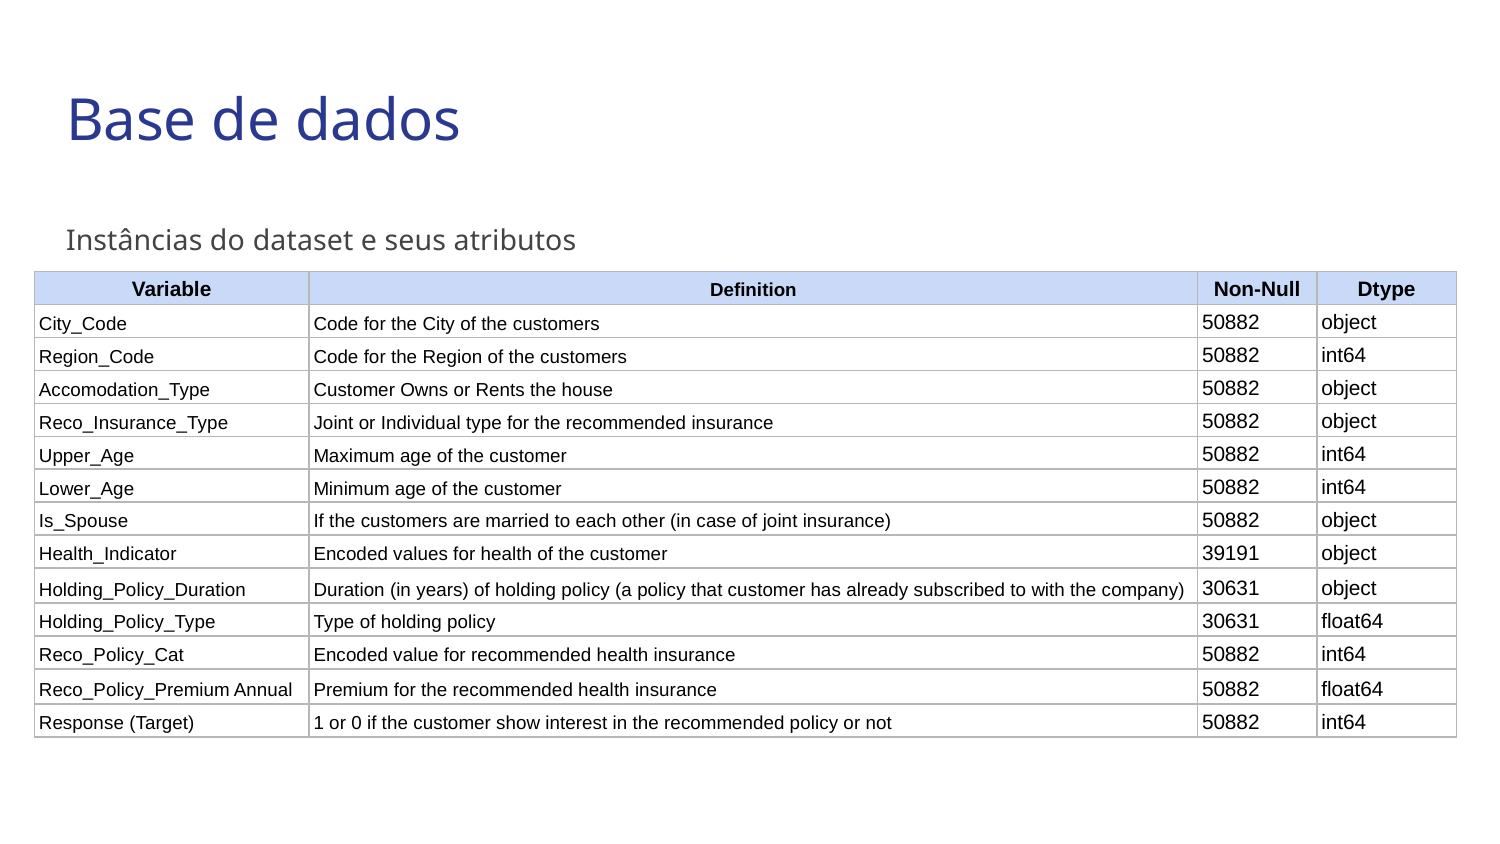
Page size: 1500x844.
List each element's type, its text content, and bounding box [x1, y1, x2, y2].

table_cell Code for the Region of the customers [310, 338, 1197, 370]
table_cell 50882 [1198, 371, 1316, 403]
table_cell City_Code [35, 305, 308, 337]
table_cell object [1318, 404, 1456, 436]
table_cell 1 or 0 if the customer show interest in the recommended policy or not [310, 705, 1197, 736]
table_cell int64 [1318, 437, 1456, 468]
table_cell Holding_Policy_Duration [35, 569, 308, 602]
table_header Dtype [1318, 272, 1456, 304]
table_cell object [1318, 569, 1456, 602]
title Base de dados [51, 67, 1449, 167]
table_cell float64 [1318, 670, 1456, 703]
table_cell object [1318, 536, 1456, 567]
table_cell 50882 [1198, 437, 1316, 468]
table_cell Accomodation_Type [35, 371, 308, 403]
table_cell 50882 [1198, 503, 1316, 534]
table_cell Region_Code [35, 338, 308, 370]
table_cell int64 [1318, 637, 1456, 668]
table_cell Maximum age of the customer [310, 437, 1197, 468]
table_cell Encoded values for health of the customer [310, 536, 1197, 567]
table_cell Reco_Insurance_Type [35, 404, 308, 436]
table_cell int64 [1318, 338, 1456, 370]
table_cell 50882 [1198, 705, 1316, 736]
table_header Variable [35, 272, 308, 304]
list Instâncias do dataset e seus atributos [51, 201, 1440, 271]
table_header Non-Null [1198, 272, 1316, 304]
table_cell object [1318, 503, 1456, 534]
table_cell Minimum age of the customer [310, 470, 1197, 501]
table_cell Type of holding policy [310, 604, 1197, 635]
table_cell Duration (in years) of holding policy (a policy that customer has already subscribed to with the company) [310, 569, 1197, 602]
table_cell float64 [1318, 604, 1456, 635]
table_cell 50882 [1198, 305, 1316, 337]
table_cell 50882 [1198, 338, 1316, 370]
table_cell Encoded value for recommended health insurance [310, 637, 1197, 668]
table_cell int64 [1318, 705, 1456, 736]
table_cell Health_Indicator [35, 536, 308, 567]
table_cell 50882 [1198, 637, 1316, 668]
table_cell Customer Owns or Rents the house [310, 371, 1197, 403]
table_cell Is_Spouse [35, 503, 308, 534]
table_cell Reco_Policy_Premium Annual [35, 670, 308, 703]
table_cell 39191 [1198, 536, 1316, 567]
table_cell 30631 [1198, 569, 1316, 602]
table_cell object [1318, 371, 1456, 403]
table_cell Code for the City of the customers [310, 305, 1197, 337]
table_cell object [1318, 305, 1456, 337]
table_cell If the customers are married to each other (in case of joint insurance) [310, 503, 1197, 534]
table_cell Reco_Policy_Cat [35, 637, 308, 668]
table_cell Holding_Policy_Type [35, 604, 308, 635]
table_header Definition [310, 272, 1197, 304]
table_cell Response (Target) [35, 705, 308, 736]
table_cell Premium for the recommended health insurance [310, 670, 1197, 703]
table_cell 30631 [1198, 604, 1316, 635]
table_cell 50882 [1198, 670, 1316, 703]
table_cell 50882 [1198, 404, 1316, 436]
table_cell Joint or Individual type for the recommended insurance [310, 404, 1197, 436]
table_cell 50882 [1198, 470, 1316, 501]
table_cell Upper_Age [35, 437, 308, 468]
table_cell Lower_Age [35, 470, 308, 501]
table_cell int64 [1318, 470, 1456, 501]
